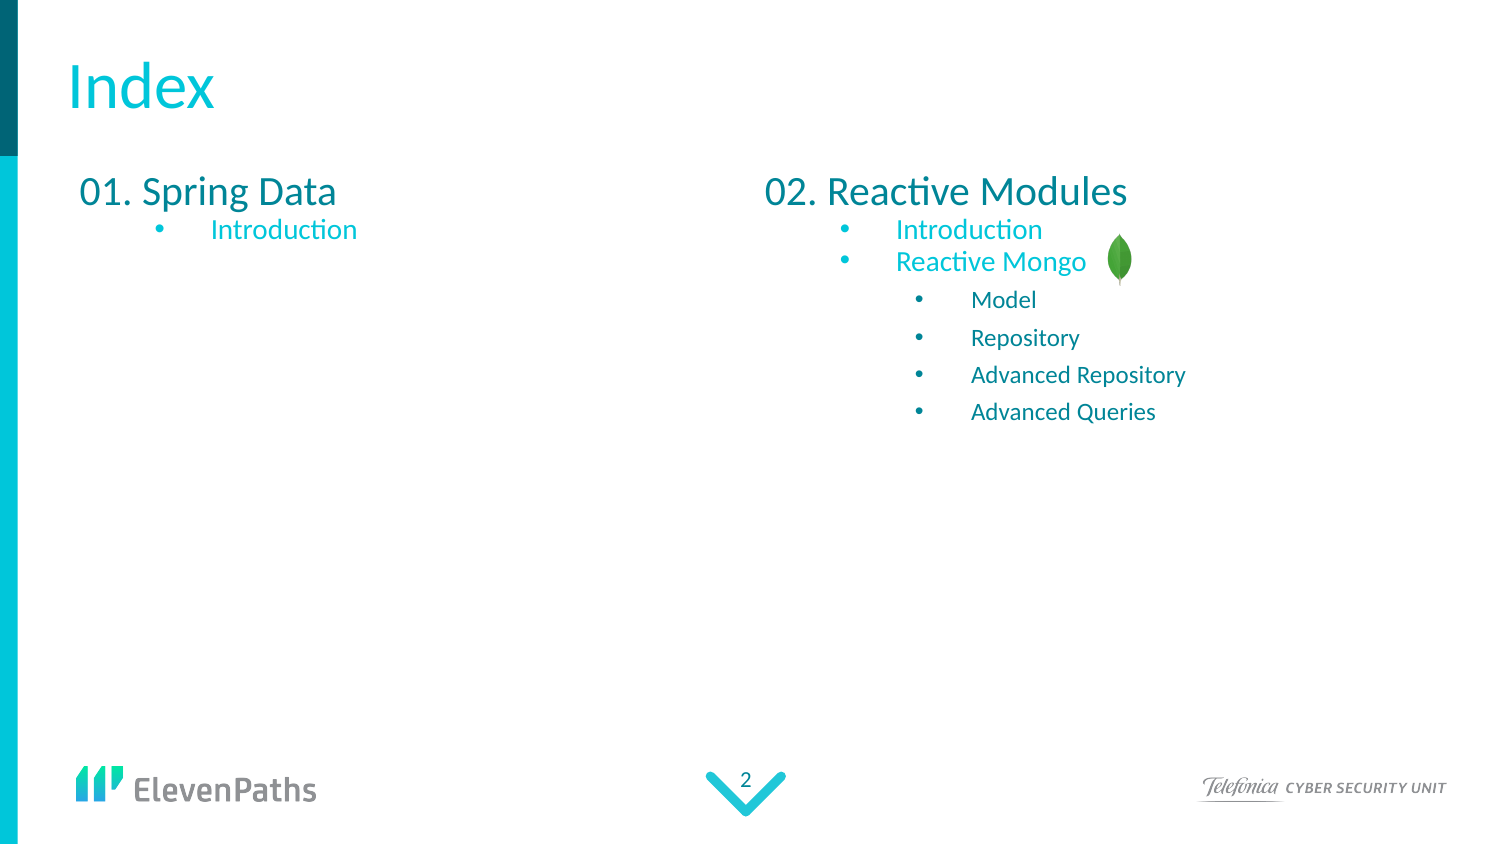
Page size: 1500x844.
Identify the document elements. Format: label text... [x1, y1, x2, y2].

picture [1092, 232, 1147, 287]
list 01. Spring Data Introduction [64, 161, 715, 694]
title Index [53, 43, 1347, 127]
list 02. Reactive Modules Introduction Reactive Mongo Model Repository Advanced Repository Advanced Queries [750, 161, 1400, 694]
picture [76, 766, 316, 802]
picture [1196, 777, 1447, 802]
